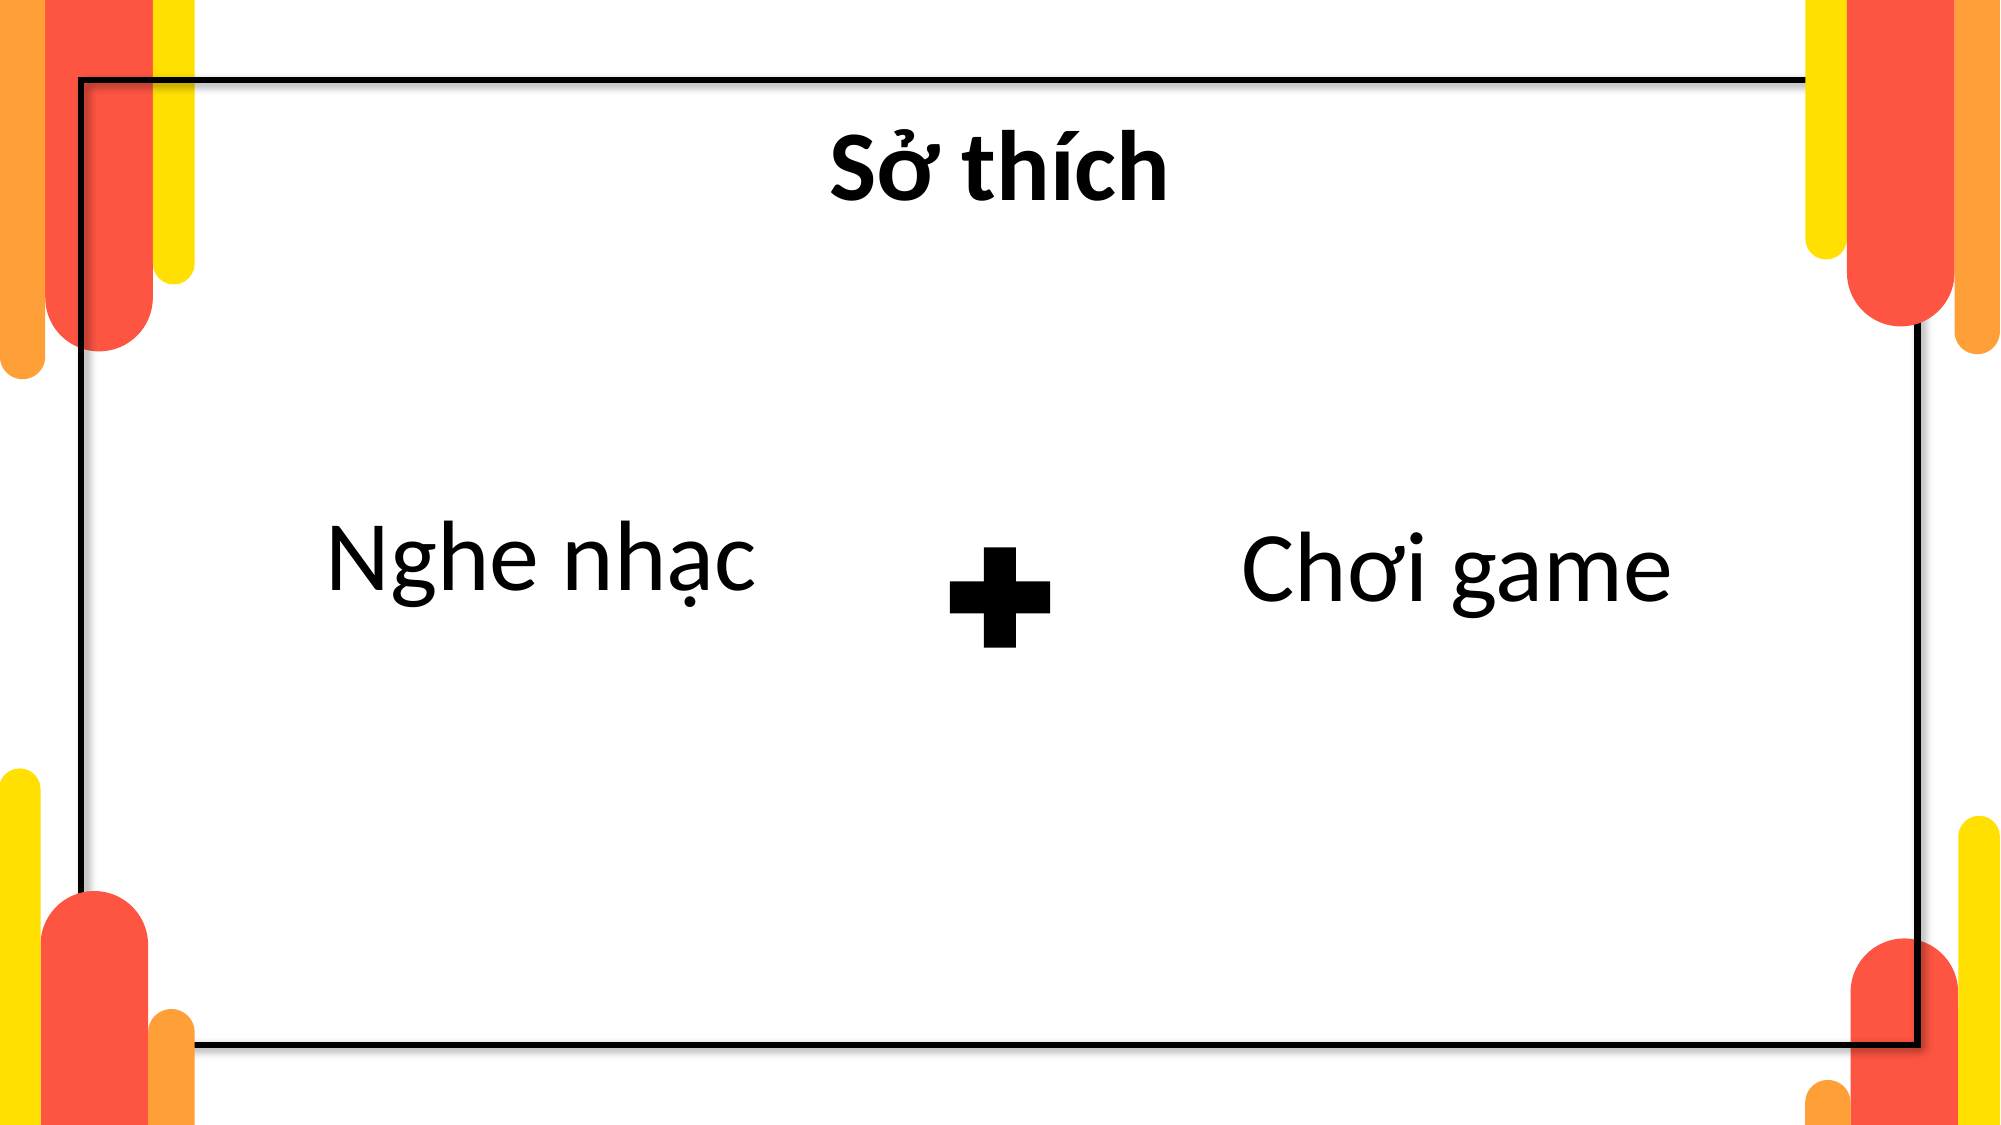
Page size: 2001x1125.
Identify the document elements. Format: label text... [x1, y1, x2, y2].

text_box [0, 0, 195, 380]
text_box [1805, 0, 2000, 355]
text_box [0, 768, 195, 1125]
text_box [1805, 815, 2000, 1125]
text_box [80, 278, 1918, 1046]
title Sở thích [195, 59, 1805, 278]
text_box [949, 546, 1051, 649]
text_box Chơi game [1227, 494, 1689, 629]
text_box Nghe nhạc [311, 483, 773, 618]
